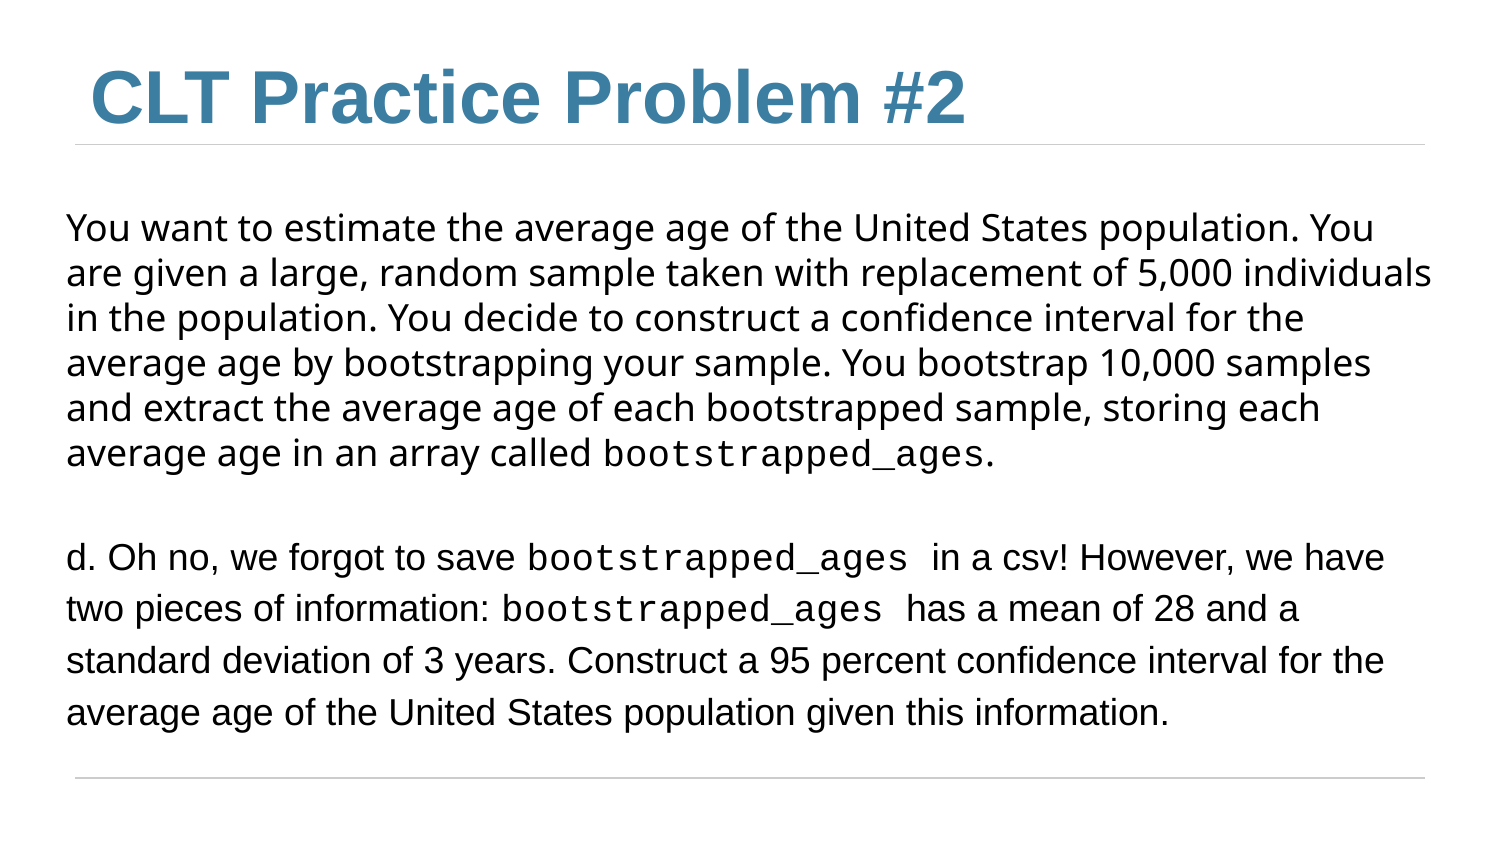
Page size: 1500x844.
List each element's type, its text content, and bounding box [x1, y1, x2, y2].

list You want to estimate the average age of the United States population. You are given a large, random sample taken with replacement of 5,000 individuals in the population. You decide to construct a confidence interval for the average age by bootstrapping your sample. You bootstrap 10,000 samples and extract the average age of each bootstrapped sample, storing each average age in an array called bootstrapped_ages. d. Oh no, we forgot to save bootstrapped_ages in a csv! However, we have two pieces of information: bootstrapped_ages has a mean of 28 and a standard deviation of 3 years. Construct a 95 percent confidence interval for the average age of the United States population given this information. [51, 189, 1449, 797]
title CLT Practice Problem #2 [75, 33, 1175, 145]
